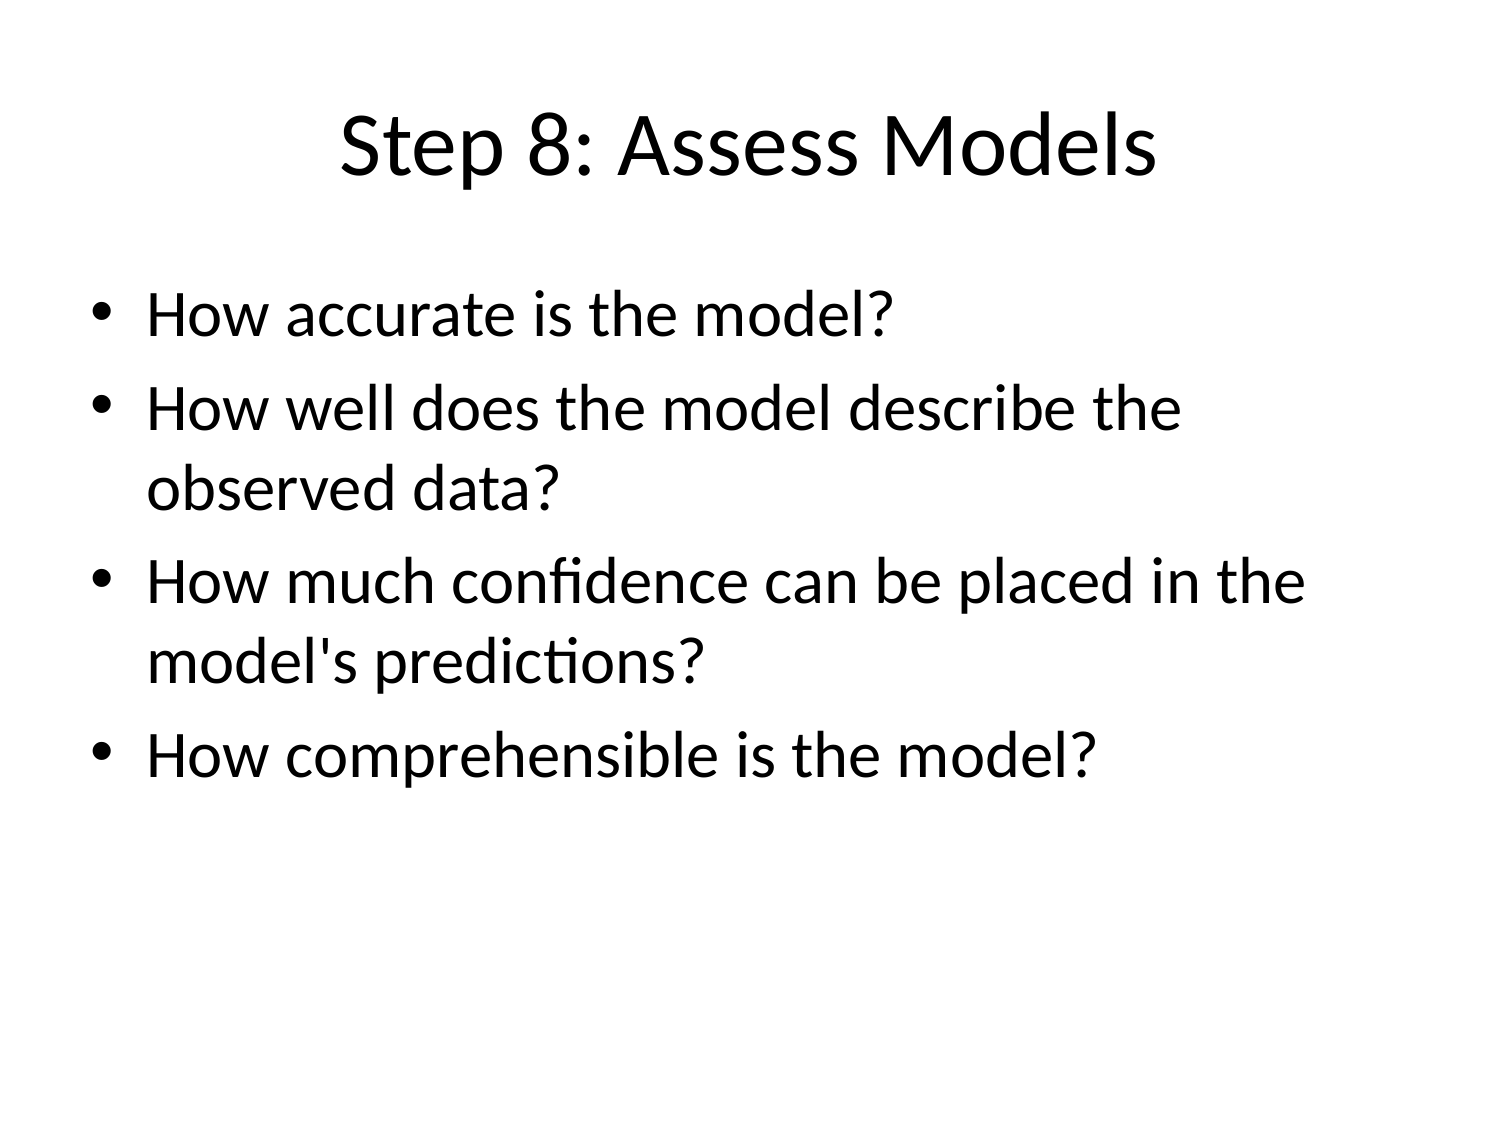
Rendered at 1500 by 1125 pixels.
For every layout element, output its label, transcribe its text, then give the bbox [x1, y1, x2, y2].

title Step 8: Assess Models [75, 45, 1425, 233]
list How accurate is the model? How well does the model describe the observed data? How much confidence can be placed in the model's predictions? How comprehensible is the model? [75, 262, 1425, 1005]
